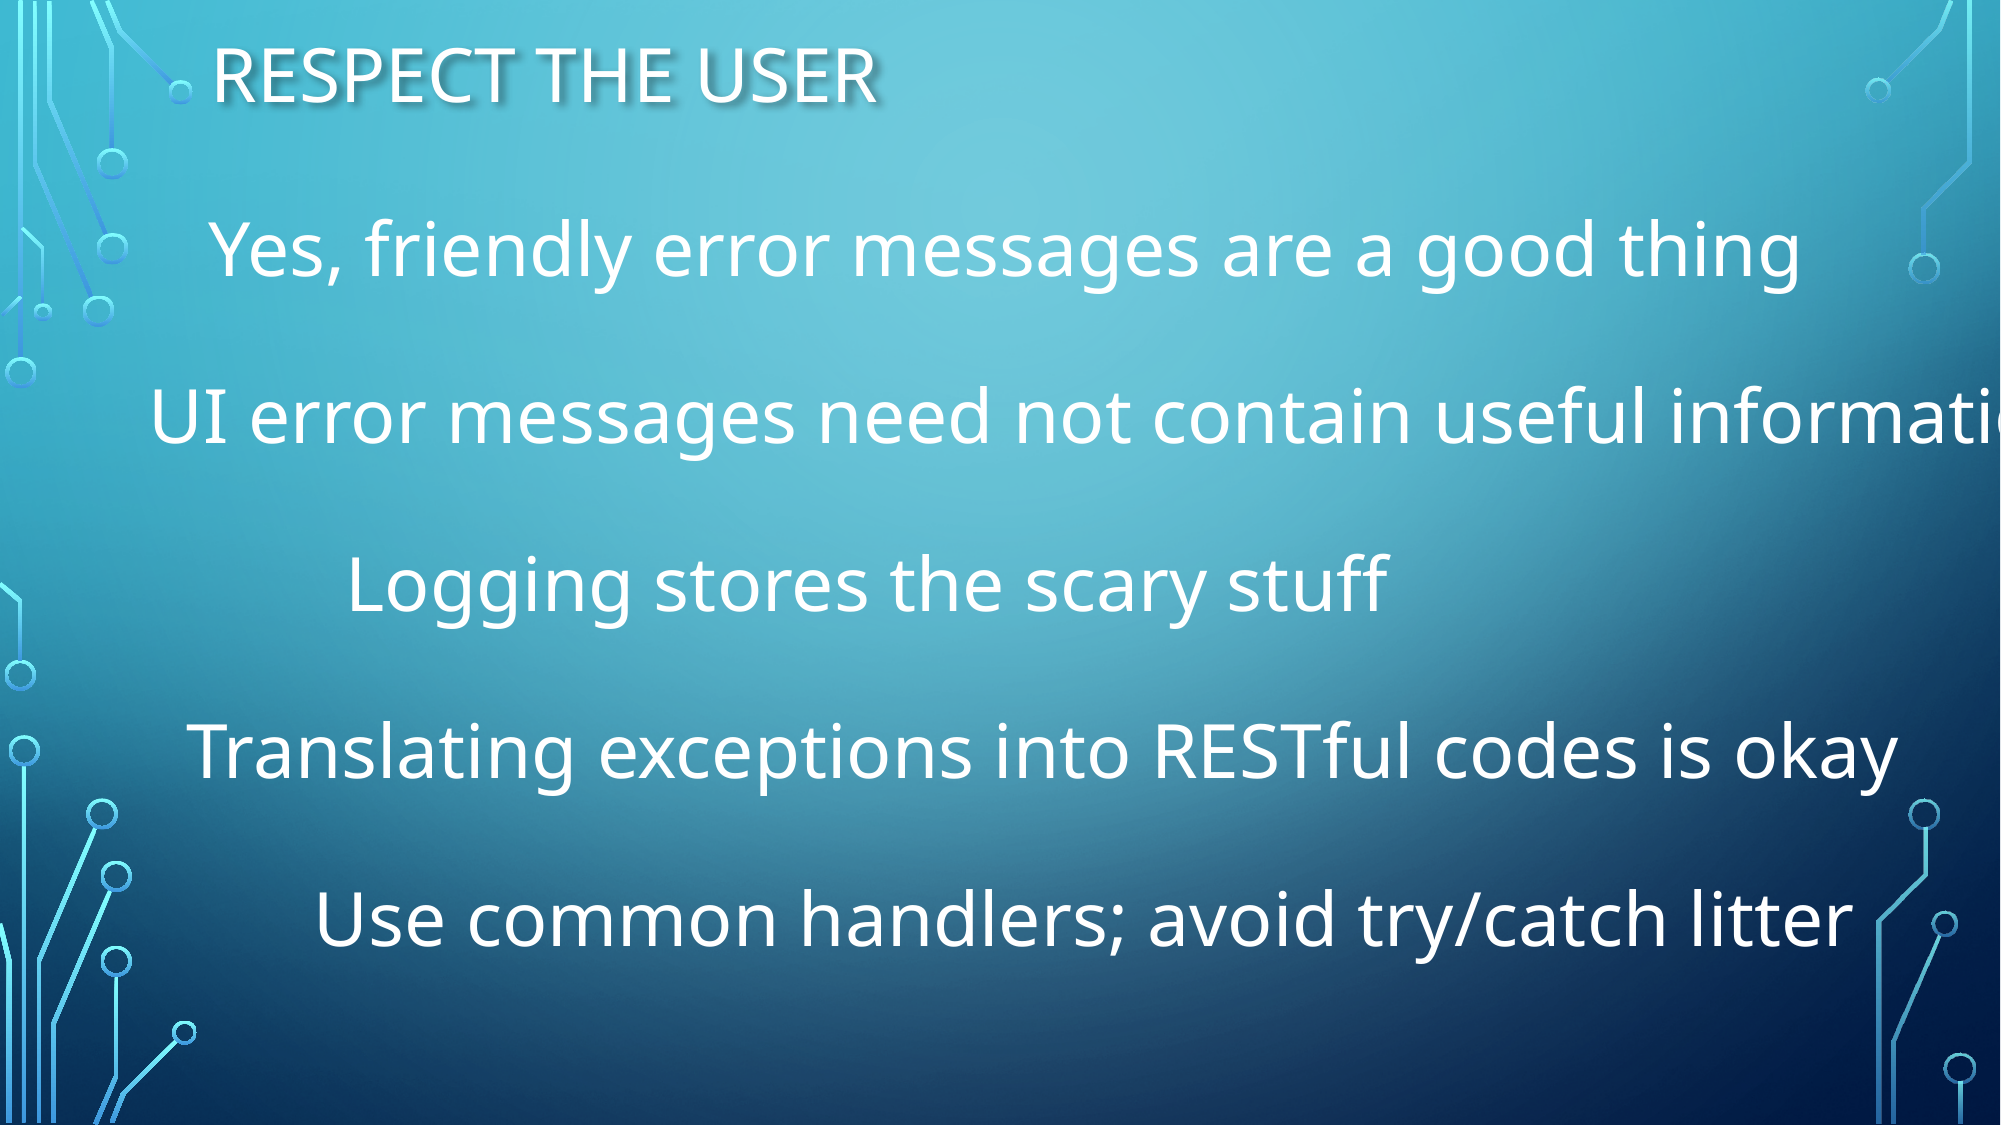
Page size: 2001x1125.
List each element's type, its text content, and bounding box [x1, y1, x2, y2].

text_box Use common handlers; avoid try/catch litter [299, 863, 1871, 969]
text_box Yes, friendly error messages are a good thing [193, 193, 1820, 299]
text_box UI error messages need not contain useful information [133, 361, 2000, 467]
text_box Translating exceptions into RESTful codes is okay [171, 696, 1915, 801]
title Respect The User [195, 24, 1854, 133]
text_box Logging stores the scary stuff [331, 528, 1404, 634]
